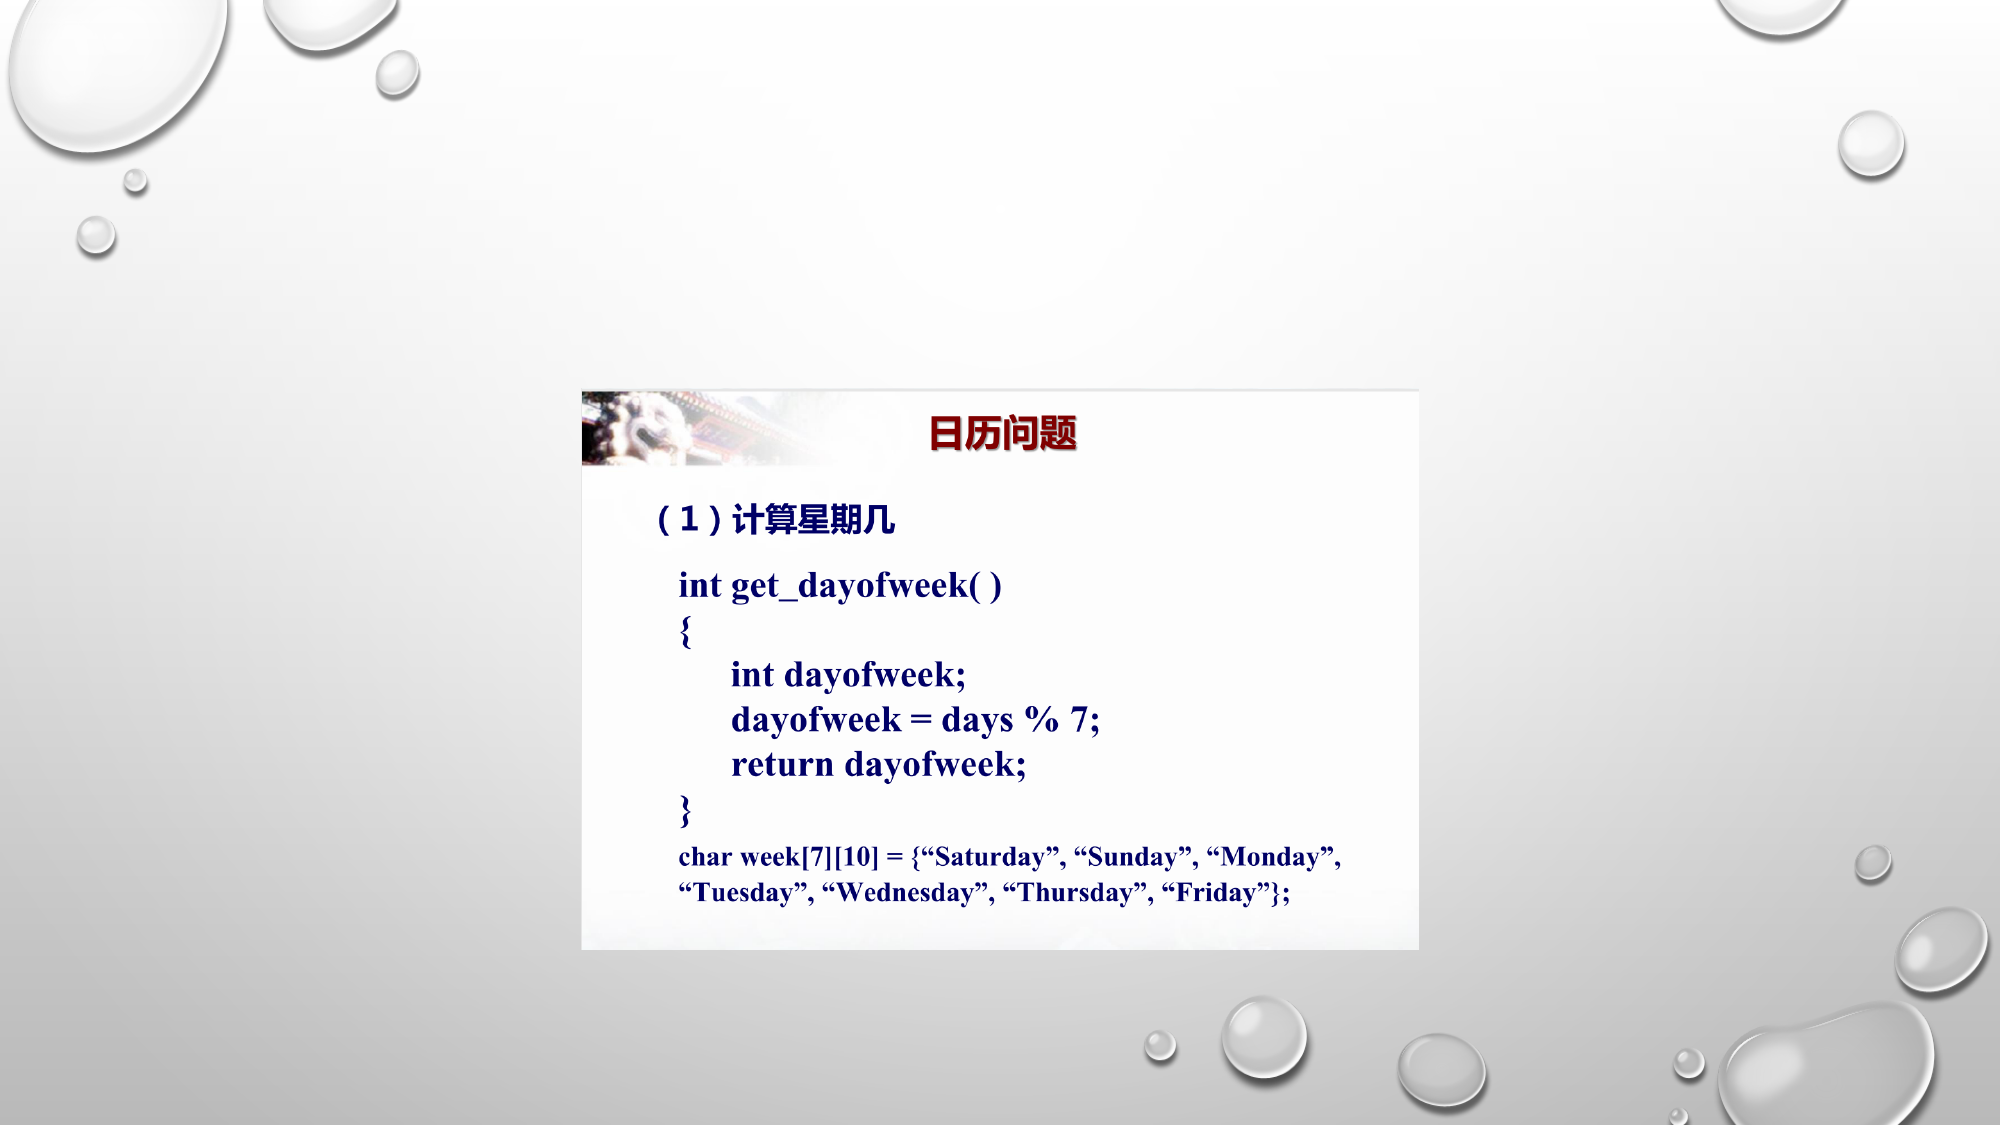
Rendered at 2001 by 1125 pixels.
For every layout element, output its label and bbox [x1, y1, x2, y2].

list [581, 387, 1419, 951]
picture [0, 0, 2000, 1125]
